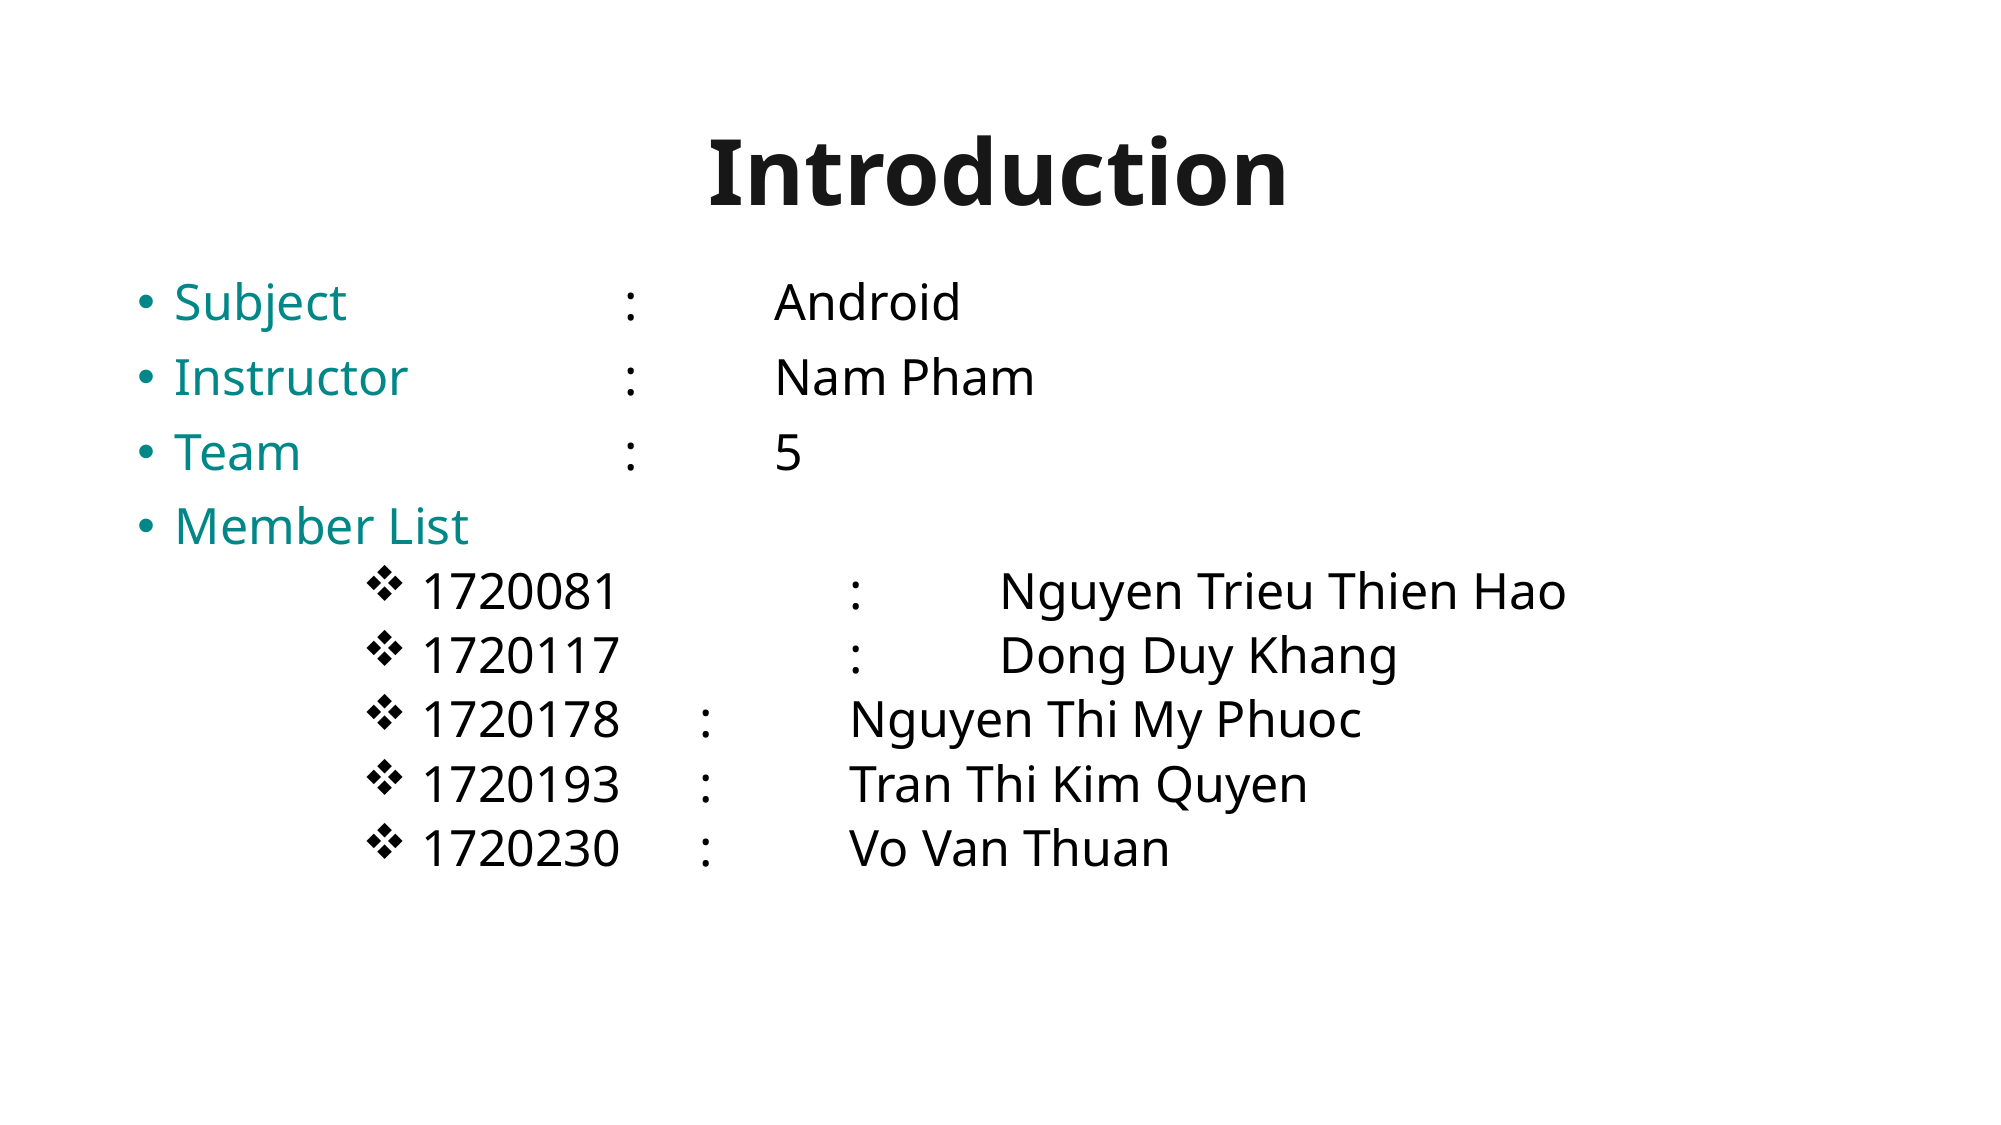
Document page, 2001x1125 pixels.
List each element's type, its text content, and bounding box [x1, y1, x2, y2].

subtitle Subject : Android Instructor : Nam Pham Team : 5 Member List 1720081 : Nguyen Trieu Thien Hao 1720117 : Dong Duy Khang 1720178 : Nguyen Thi My Phuoc 1720193 : Tran Thi Kim Quyen 1720230 : Vo Van Thuan [137, 277, 1863, 969]
text_box Introduction [137, 59, 1863, 277]
